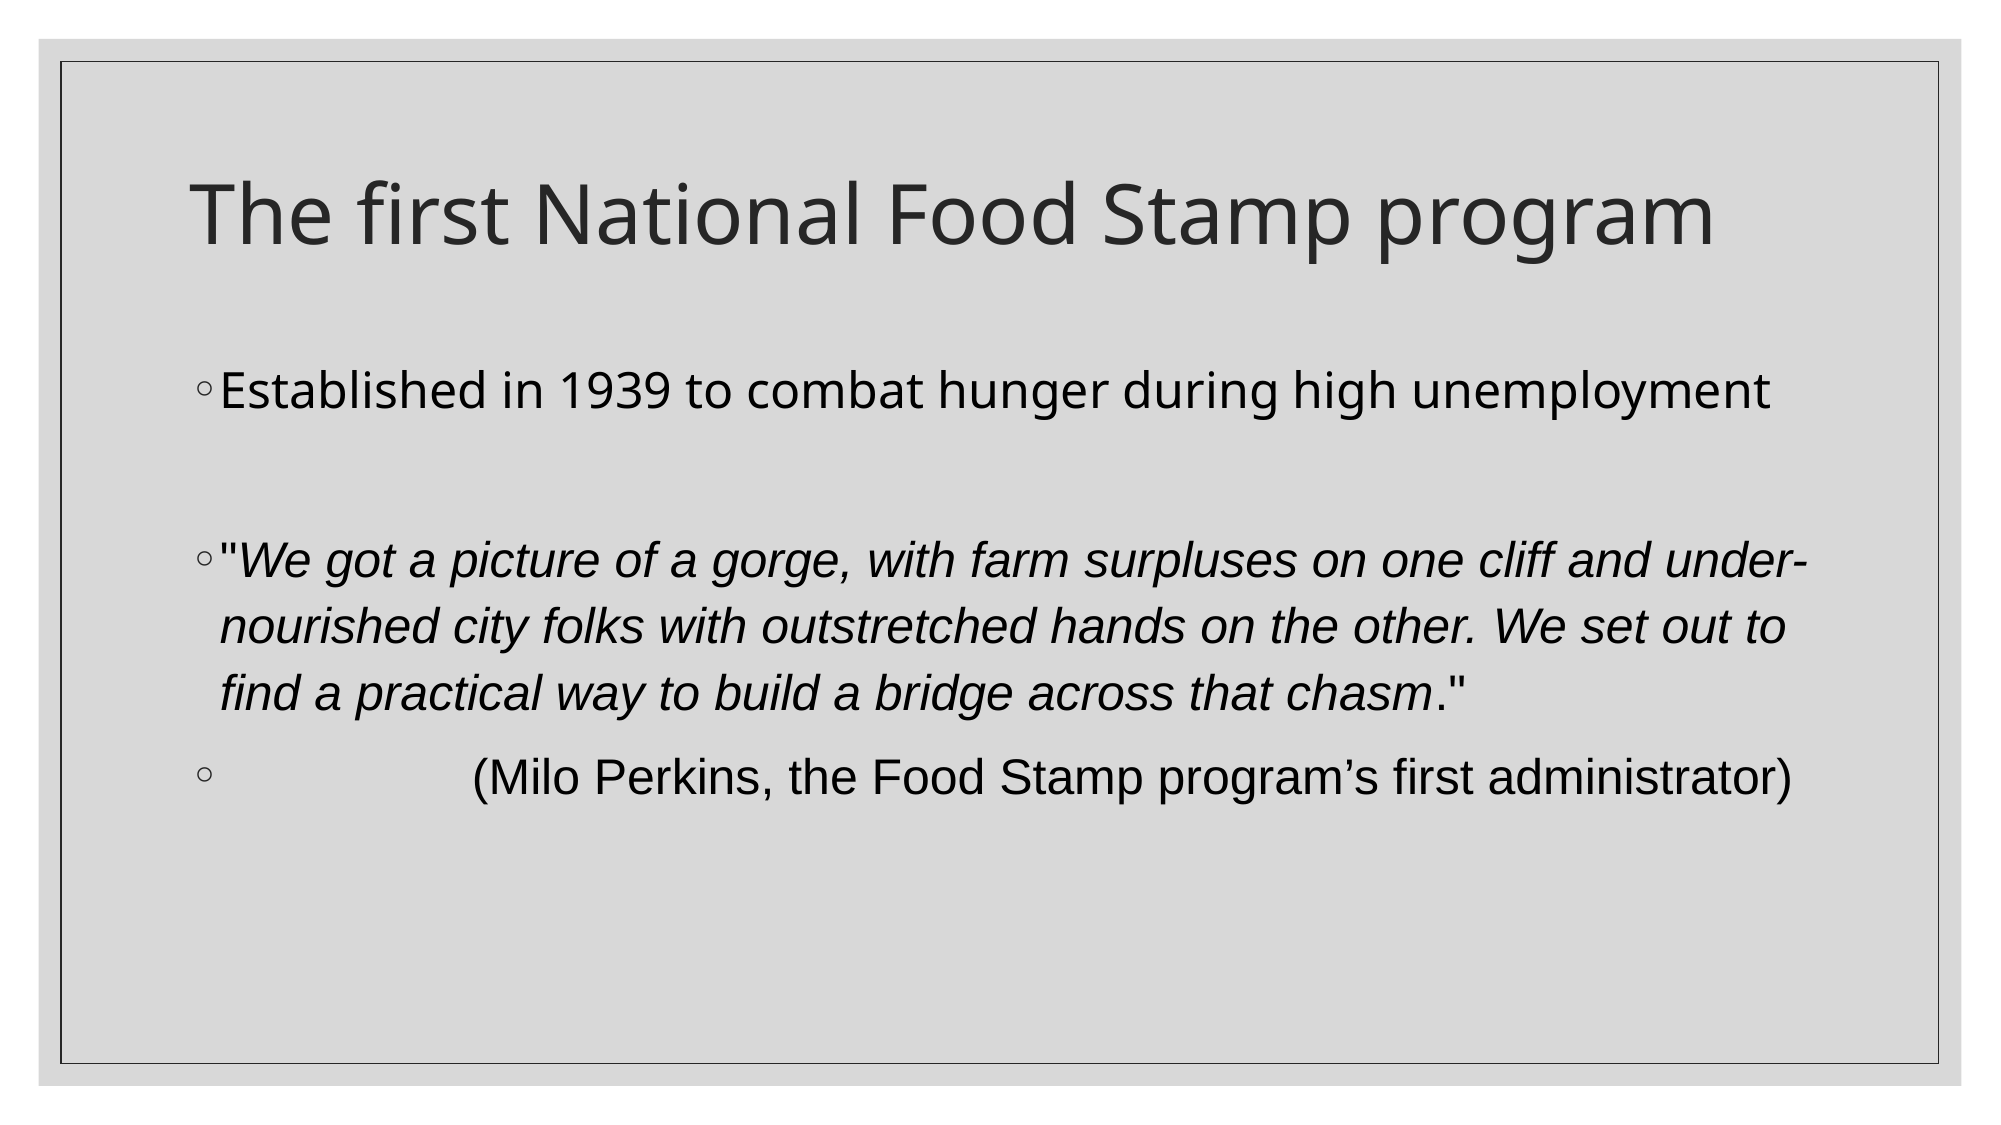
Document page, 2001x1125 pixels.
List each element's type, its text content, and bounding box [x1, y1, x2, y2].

title The first National Food Stamp program [174, 105, 1825, 331]
list Established in 1939 to combat hunger during high unemployment "We got a picture of a gorge, with farm surpluses on one cliff and under-nourished city folks with outstretched hands on the other. We set out to find a practical way to build a bridge across that chasm." (Milo Perkins, the Food Stamp program’s first administrator) [174, 345, 1825, 977]
